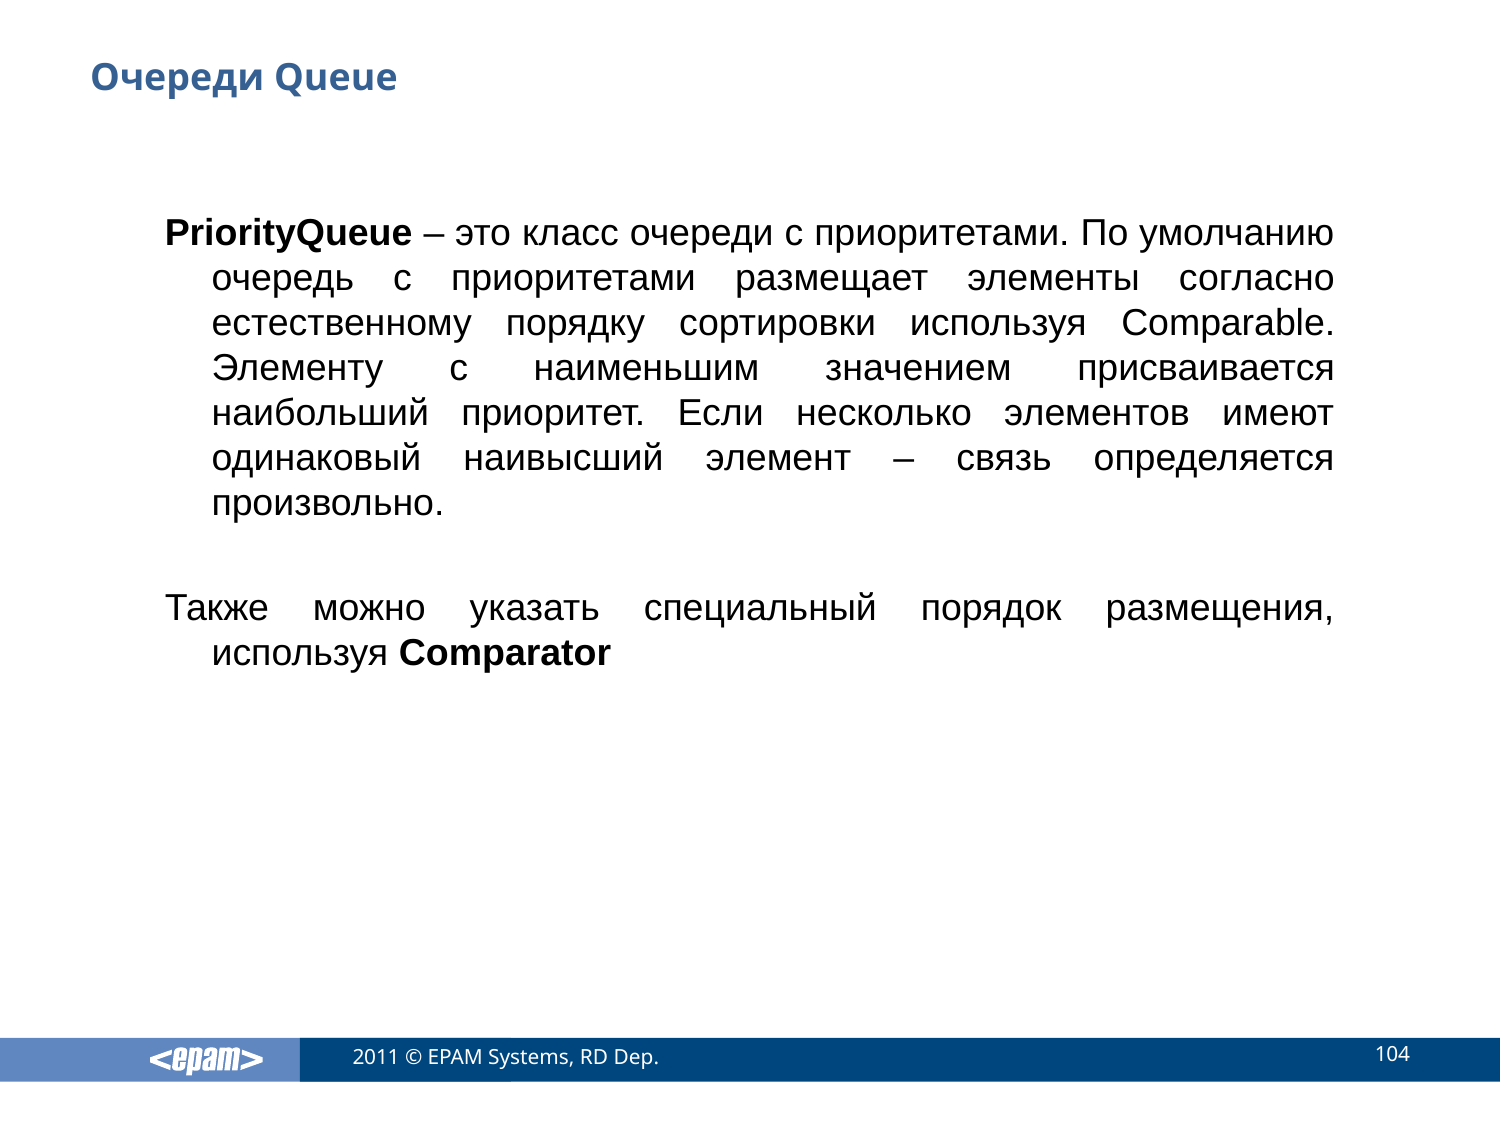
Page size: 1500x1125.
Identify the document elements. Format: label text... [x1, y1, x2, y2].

slide_number 104 [1262, 1025, 1425, 1085]
footer 2011 © EPAM Systems, RD Dep. [337, 1028, 738, 1088]
list PriorityQueue – это класс очереди с приоритетами. По умолчанию очередь с приоритетами размещает элементы согласно естественному порядку сортировки используя Comparable. Элементу с наименьшим значением присваивается наибольший приоритет. Если несколько элементов имеют одинаковый наивысший элемент – связь определяется произвольно. Также можно указать специальный порядок размещения, используя Comparator [150, 200, 1350, 988]
title Очереди Queue [75, 45, 1425, 163]
